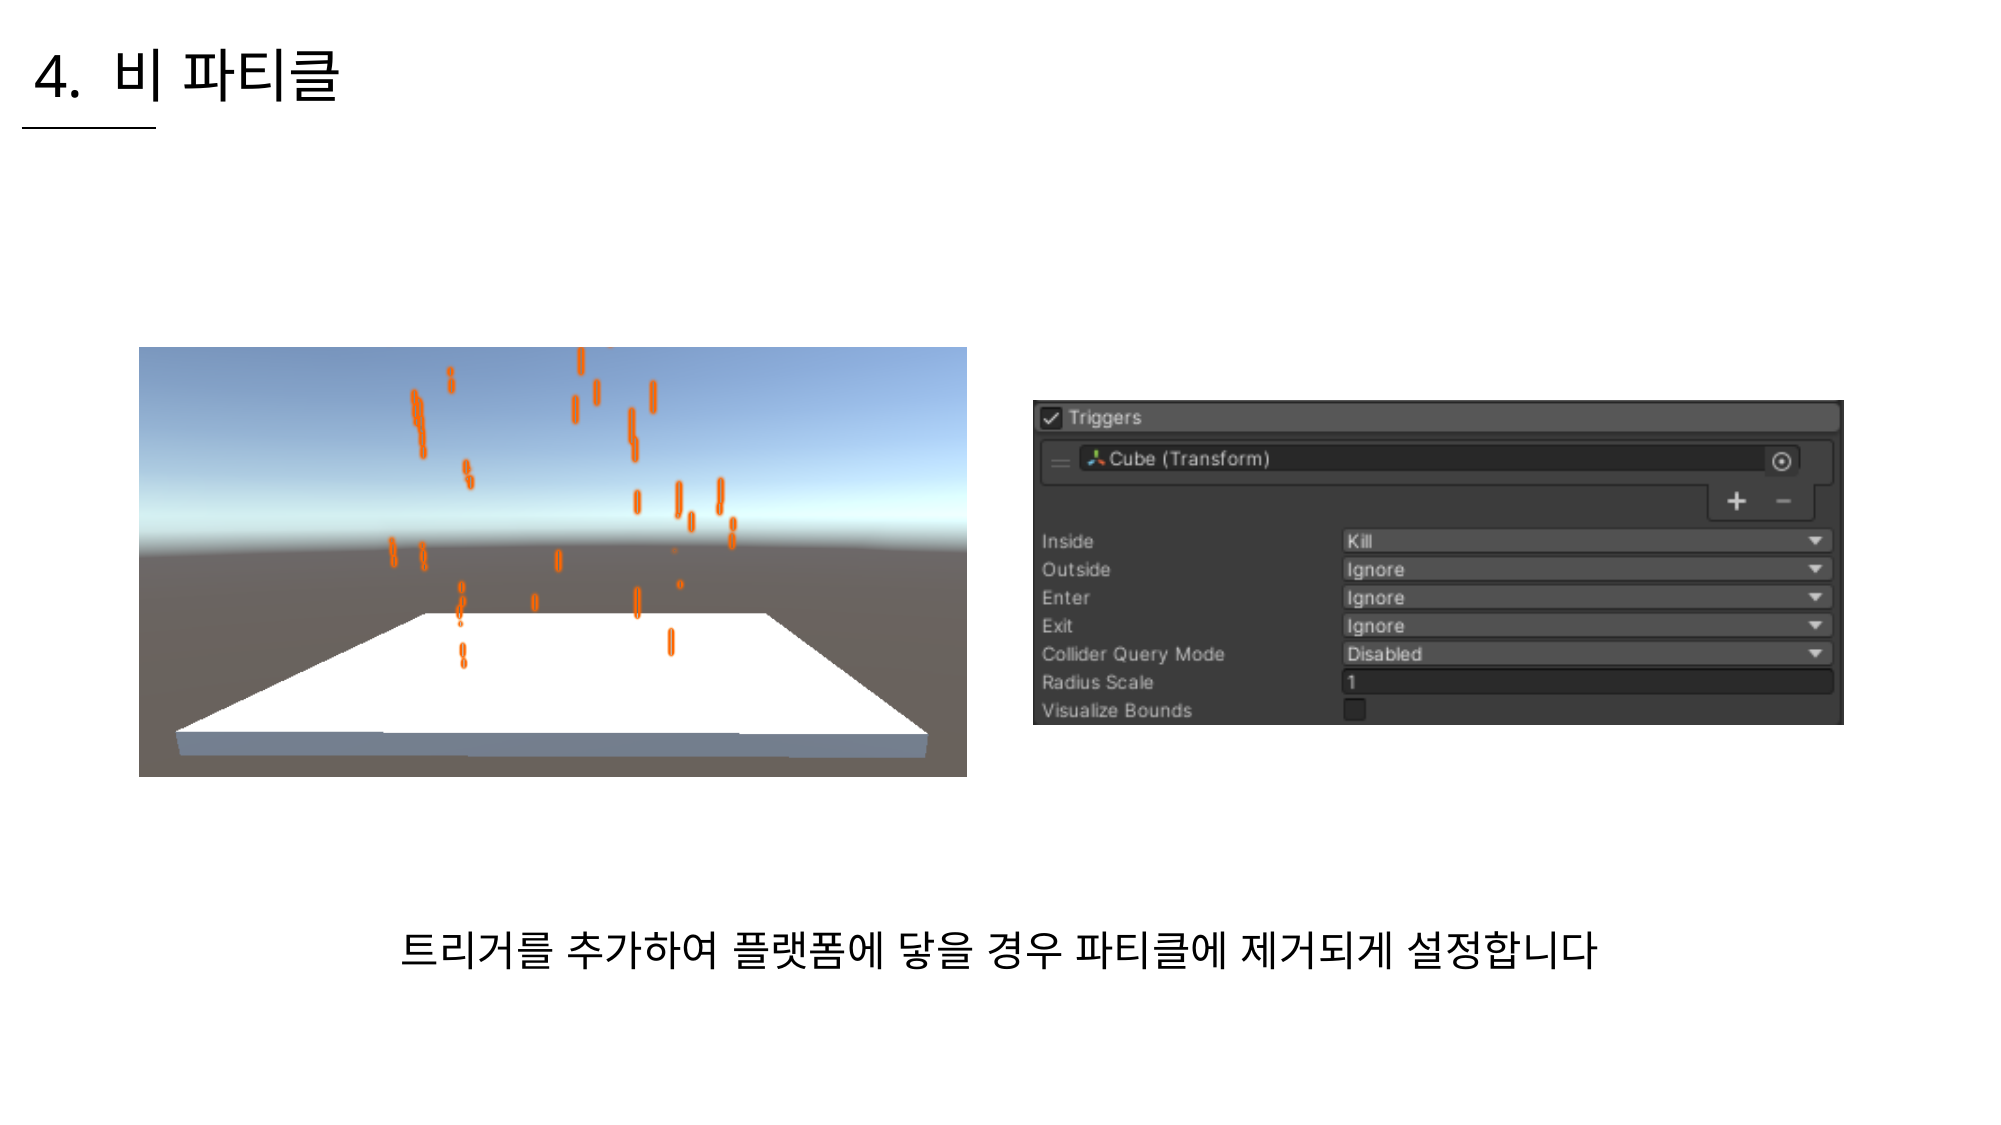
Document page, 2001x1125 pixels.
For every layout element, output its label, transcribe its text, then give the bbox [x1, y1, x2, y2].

picture [139, 347, 967, 777]
text_box 트리거를 추가하여 플랫폼에 닿을 경우 파티클에 제거되게 설정합니다 [385, 917, 1615, 983]
text_box 4. 비 파티클 [19, 31, 358, 117]
picture [1032, 400, 1844, 725]
